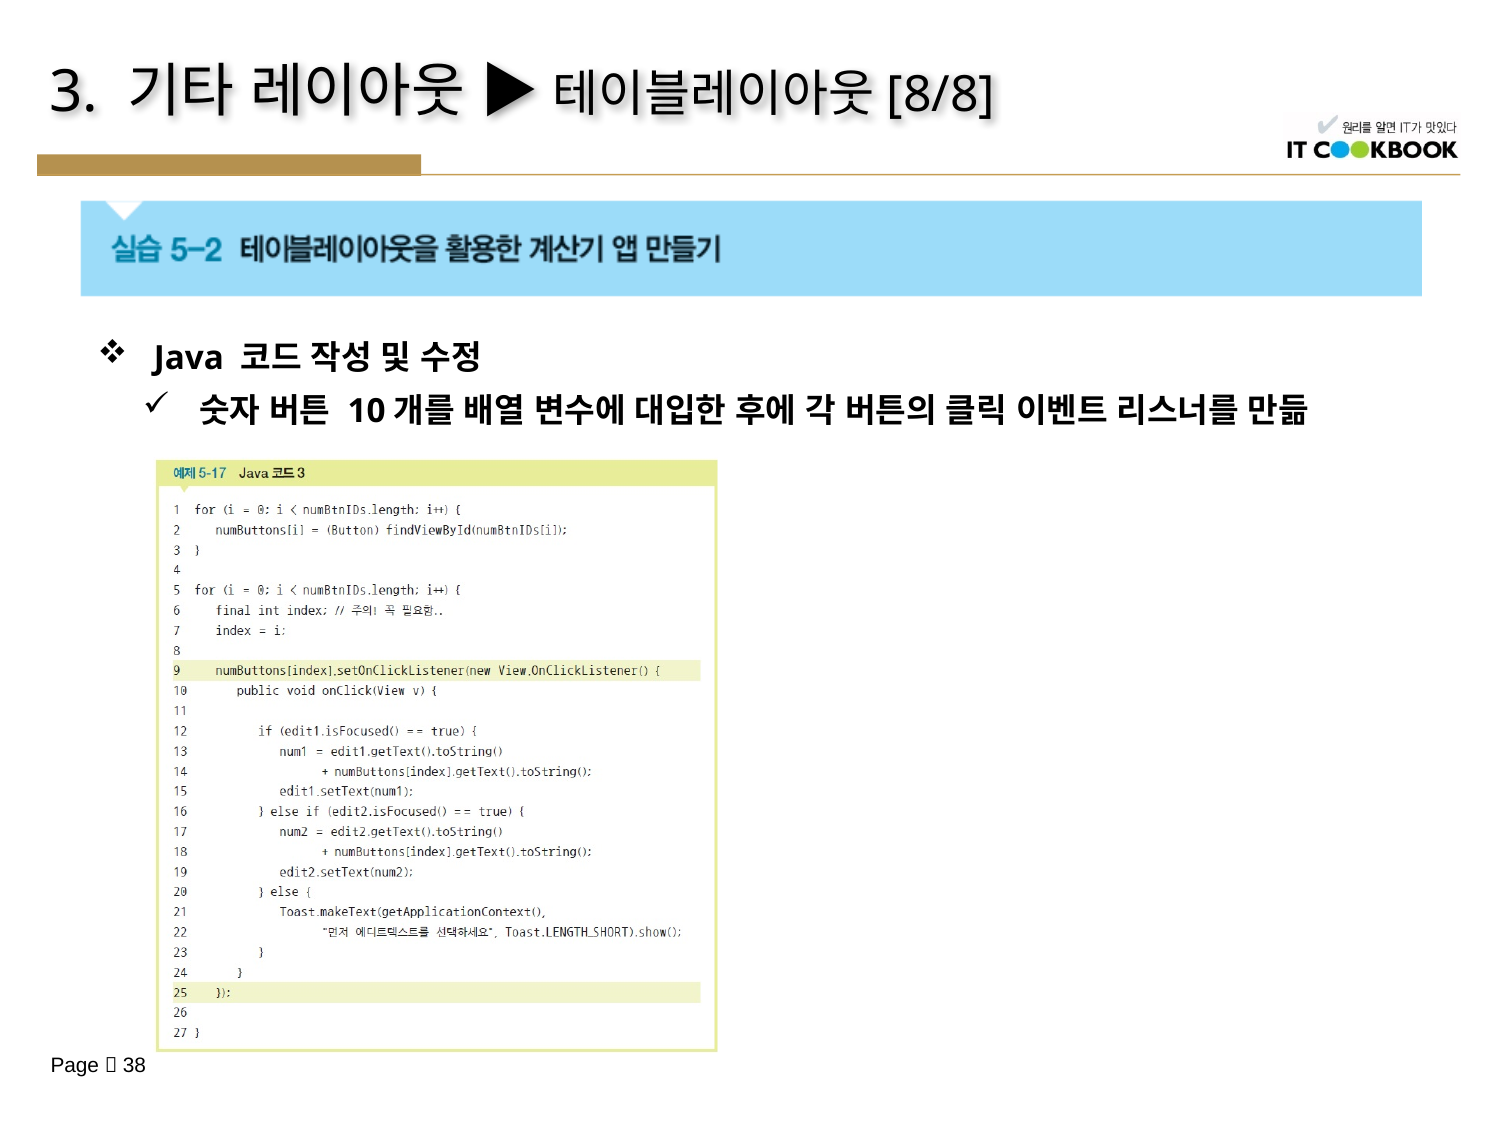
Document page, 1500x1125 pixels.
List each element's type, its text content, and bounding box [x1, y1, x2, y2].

picture [1448, 112, 1461, 160]
list Java 코드 작성 및 수정 숫자 버튼 10개를 배열 변수에 대입한 후에 각 버튼의 클릭 이벤트 리스너를 만듦 [54, 335, 1500, 1051]
title 3. 기타 레이아웃 ▶ 테이블레이아웃[8/8] [48, 53, 1448, 161]
picture [152, 457, 718, 1054]
picture [77, 198, 1423, 298]
